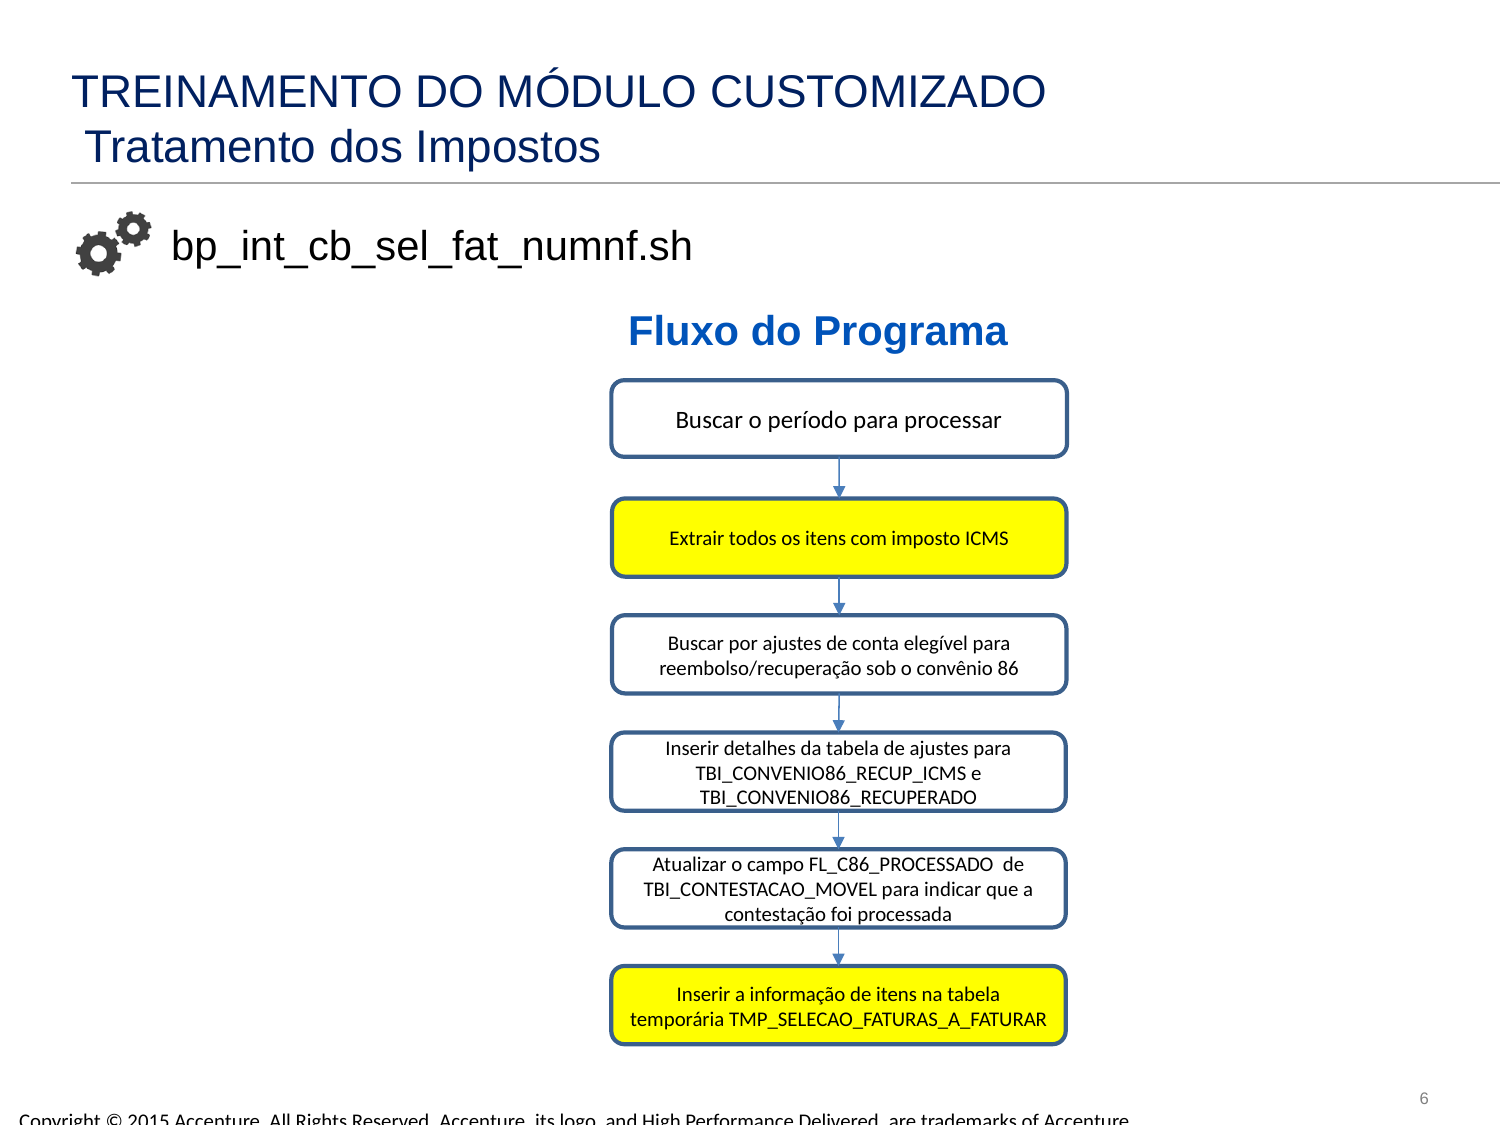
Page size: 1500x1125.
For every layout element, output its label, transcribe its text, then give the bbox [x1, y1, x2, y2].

text_box bp_int_cb_sel_fat_numnf.sh [160, 211, 709, 277]
text_box Buscar o período para processar [609, 378, 1070, 459]
picture [72, 200, 155, 284]
text_box Inserir a informação de itens na tabela temporária TMP_SELECAO_FATURAS_A_FATURAR [609, 963, 1068, 1047]
text_box Inserir detalhes da tabela de ajustes para TBI_CONVENIO86_RECUP_ICMS e TBI_CONVENIO86_RECUPERADO [609, 730, 1068, 813]
title TREINAMENTO DO MÓDULO CUSTOMIZADO Tratamento dos Impostos [71, 0, 1500, 172]
text_box Atualizar o campo FL_C86_PROCESSADO de TBI_CONTESTACAO_MOVEL para indicar que a contestação foi processada [609, 847, 1068, 930]
text_box Buscar por ajustes de conta elegível para reembolso/recuperação sob o convênio 86 [609, 613, 1069, 696]
text_box Extrair todos os itens com imposto ICMS [609, 496, 1069, 579]
text_box Fluxo do Programa [613, 296, 1024, 362]
